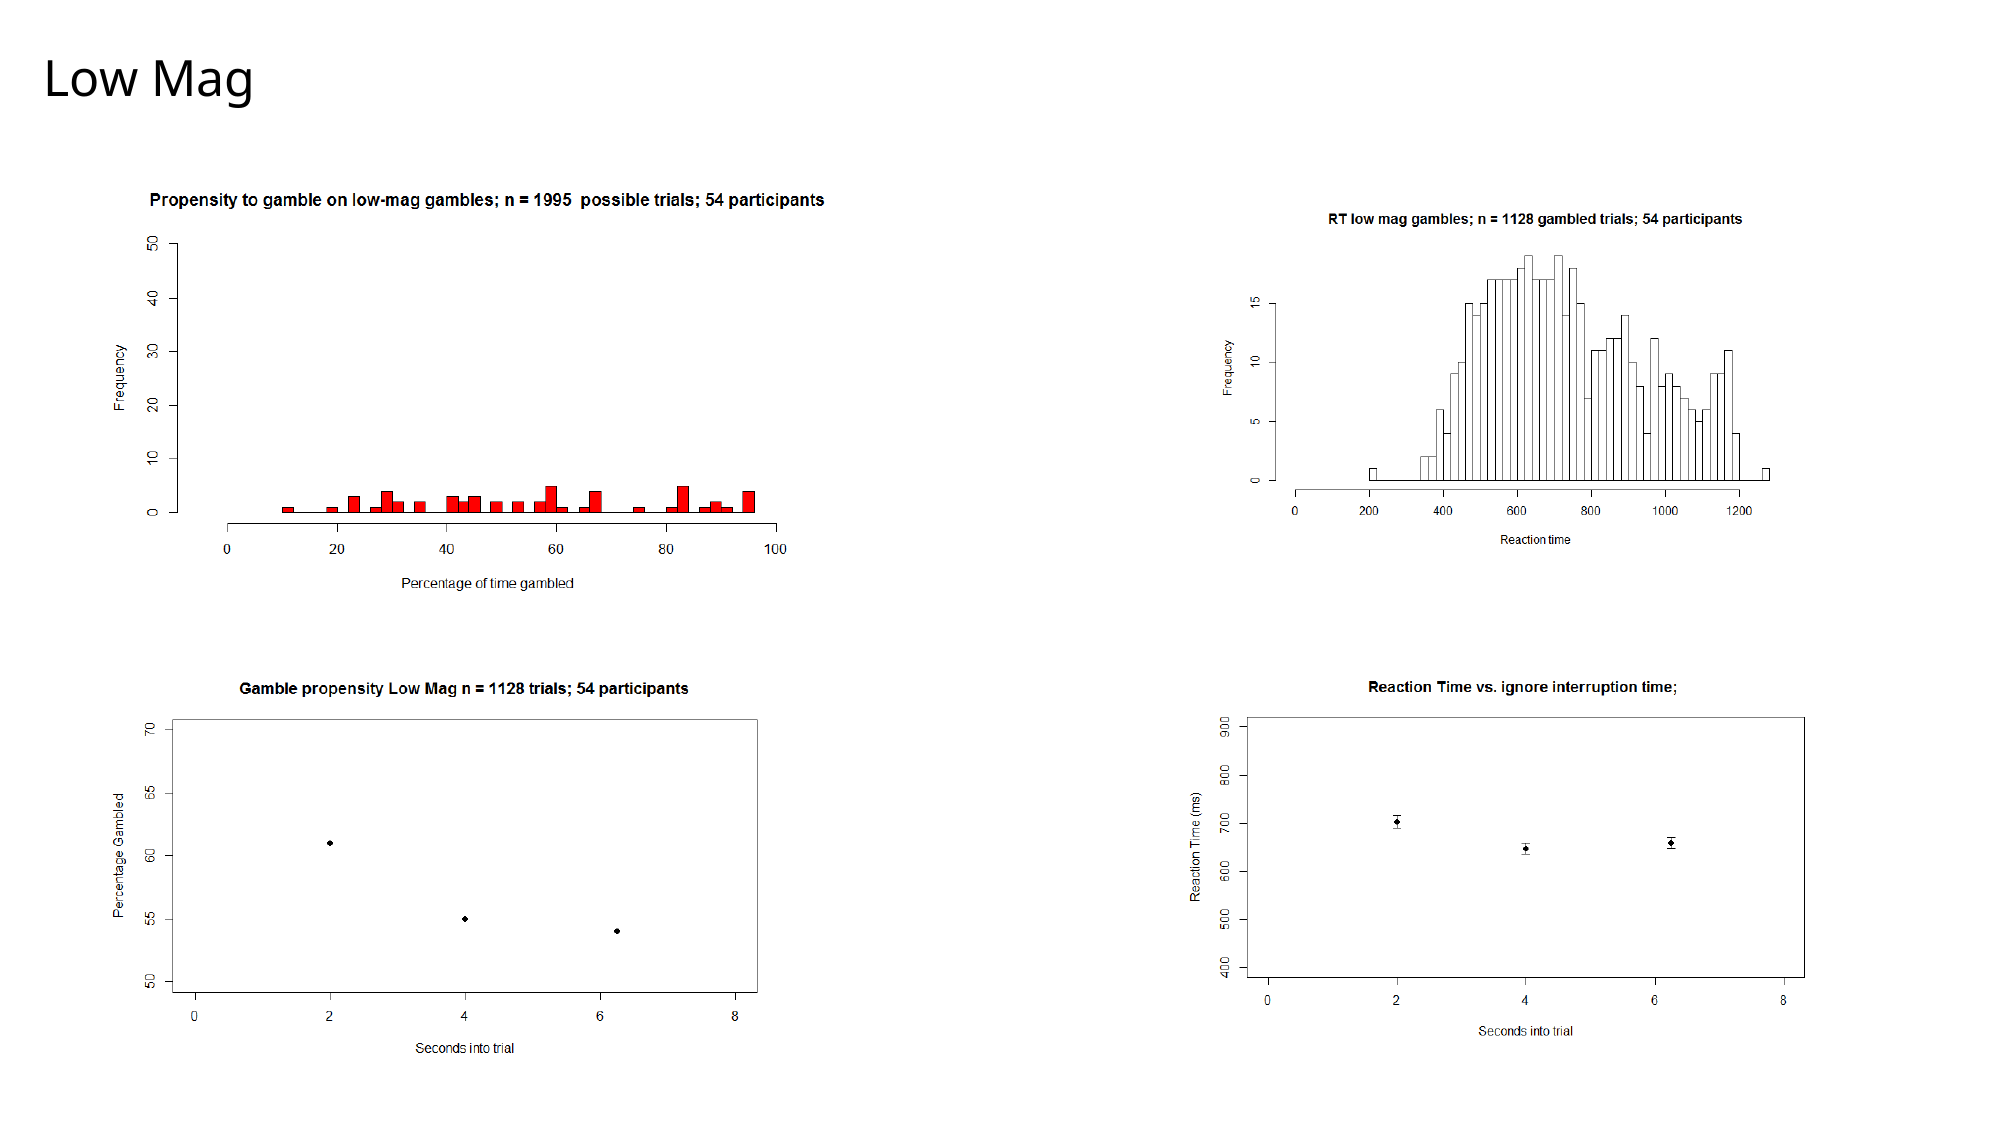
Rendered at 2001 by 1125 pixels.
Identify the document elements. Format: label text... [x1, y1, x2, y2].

picture [1185, 655, 1836, 1054]
picture [108, 655, 790, 1072]
picture [108, 164, 834, 609]
title Low Mag [28, 0, 1533, 161]
picture [1218, 189, 1825, 561]
